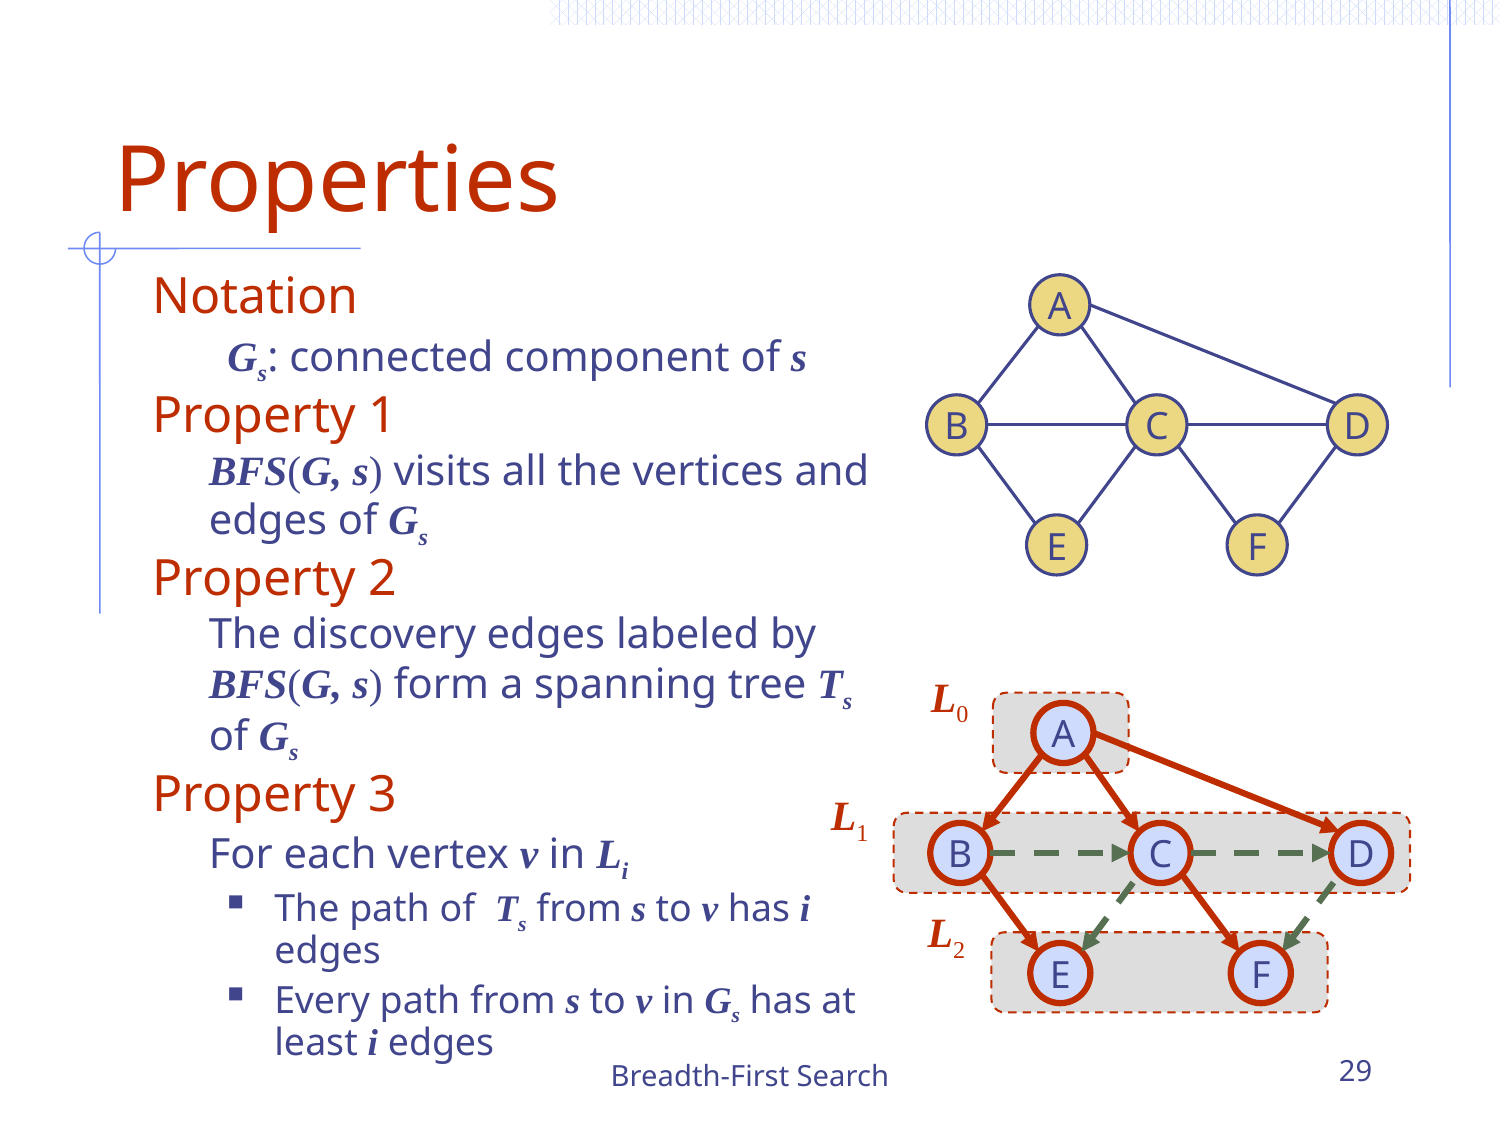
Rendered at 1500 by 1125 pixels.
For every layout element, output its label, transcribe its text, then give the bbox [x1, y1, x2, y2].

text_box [981, 876, 1039, 949]
text_box E [1030, 942, 1091, 1004]
text_box D [1331, 822, 1392, 884]
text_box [1081, 876, 1140, 949]
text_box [1084, 756, 1091, 829]
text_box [1177, 447, 1236, 523]
text_box C [1126, 411, 1187, 455]
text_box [1278, 447, 1337, 523]
text_box C [1130, 838, 1191, 884]
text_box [1077, 447, 1136, 523]
text_box [992, 692, 1129, 755]
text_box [1181, 876, 1240, 949]
text_box [1044, 757, 1081, 773]
text_box E [1026, 514, 1087, 575]
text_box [977, 447, 1036, 523]
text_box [1281, 876, 1340, 949]
list Notation Gs: connected component of s Property 1 BFS(G, s) visits all the vertices and edges of Gs Property 2 The discovery edges labeled by BFS(G, s) form a spanning tree Ts of Gs Property 3 For each vertex v in Li The path of Ts from s to v has i edges Every path from s to v in Gs has at least i edges [137, 262, 888, 1063]
text_box A [1029, 274, 1090, 335]
title Properties [99, 50, 1375, 238]
text_box F [1230, 942, 1291, 1004]
text_box B [930, 822, 991, 884]
text_box B [926, 394, 987, 455]
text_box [1096, 732, 1340, 829]
footer Breadth-First Search [512, 1024, 988, 1101]
text_box D [1327, 394, 1388, 455]
text_box A [1033, 702, 1094, 764]
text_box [1090, 304, 1337, 403]
text_box [893, 812, 978, 893]
text_box [985, 854, 1177, 893]
text_box F [1227, 514, 1288, 575]
text_box L0 [911, 663, 988, 735]
slide_number 29 [1074, 1024, 1388, 1101]
text_box [1185, 812, 1411, 893]
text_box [1080, 327, 1085, 403]
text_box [977, 327, 1039, 403]
text_box [987, 812, 1133, 852]
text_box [981, 756, 1043, 829]
text_box L2 [908, 898, 985, 971]
text_box [991, 932, 1328, 1013]
text_box L1 [811, 781, 888, 854]
